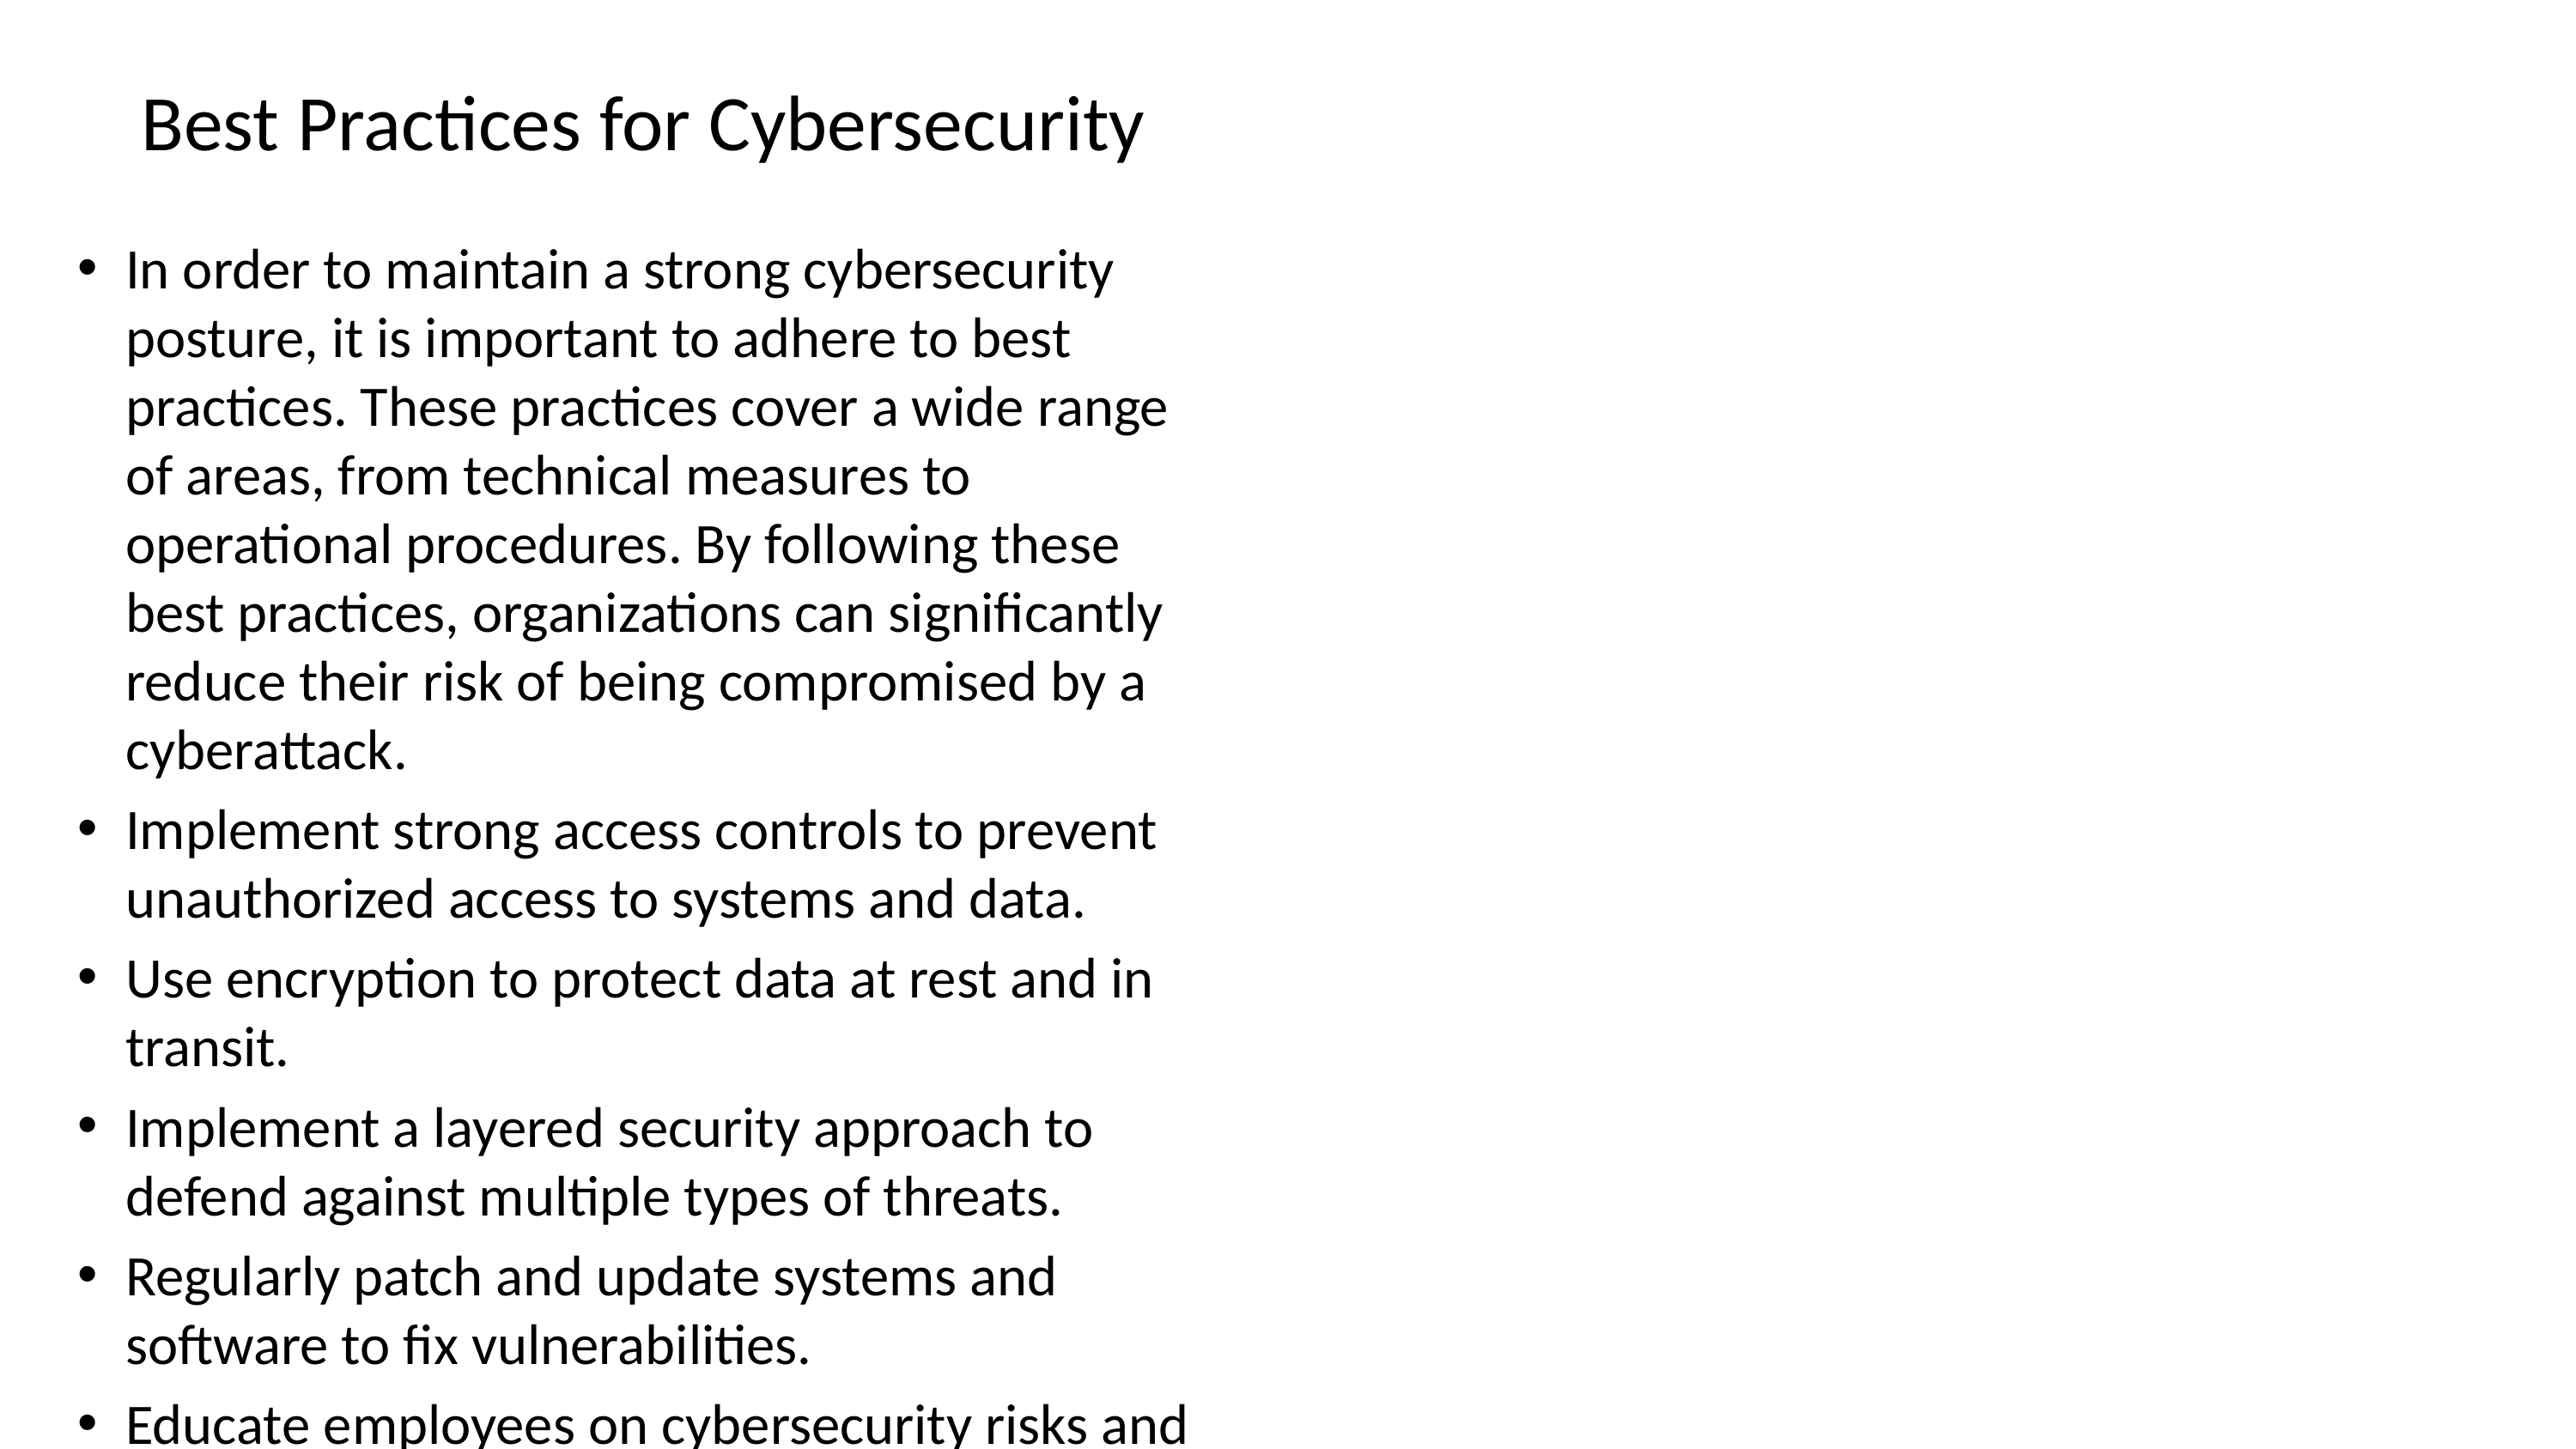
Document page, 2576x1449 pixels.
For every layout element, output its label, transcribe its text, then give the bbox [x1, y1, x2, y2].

title Best Practices for Cybersecurity [64, 39, 1224, 200]
list In order to maintain a strong cybersecurity posture, it is important to adhere to best practices. These practices cover a wide range of areas, from technical measures to operational procedures. By following these best practices, organizations can significantly reduce their risk of being compromised by a cyberattack. Implement strong access controls to prevent unauthorized access to systems and data. Use encryption to protect data at rest and in transit. Implement a layered security approach to defend against multiple types of threats. Regularly patch and update systems and software to fix vulnerabilities. Educate employees on cybersecurity risks and best practices. [64, 225, 1224, 863]
